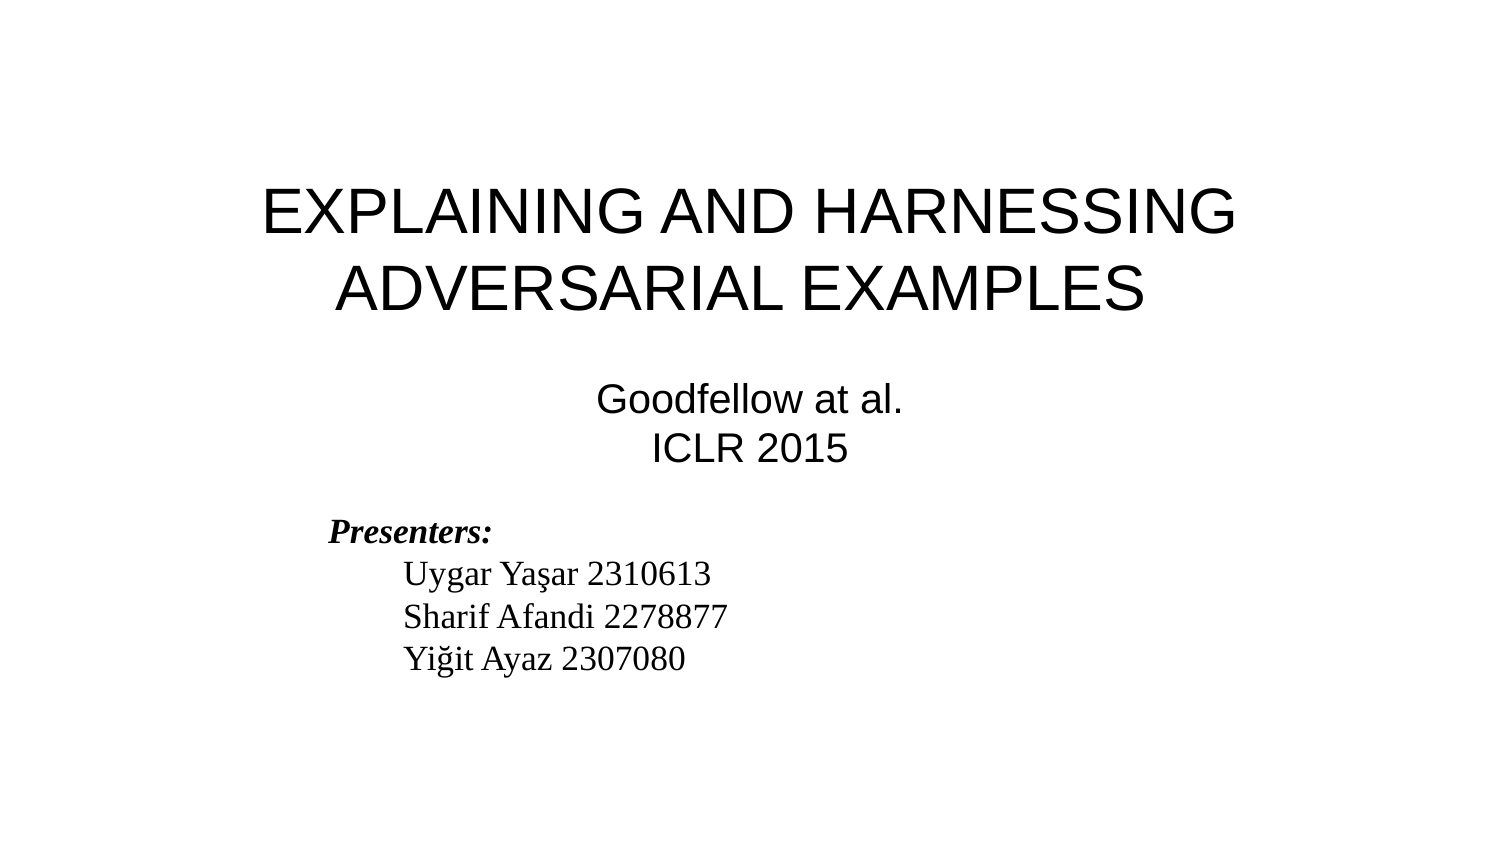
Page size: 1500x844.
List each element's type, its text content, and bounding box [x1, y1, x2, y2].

subtitle Goodfellow at al. ICLR 2015 [51, 356, 1449, 487]
title EXPLAINING AND HARNESSING ADVERSARIAL EXAMPLES [51, 148, 1449, 339]
text_box Presenters: Uygar Yaşar 2310613 Sharif Afandi 2278877 Yiğit Ayaz 2307080 [313, 492, 1162, 736]
